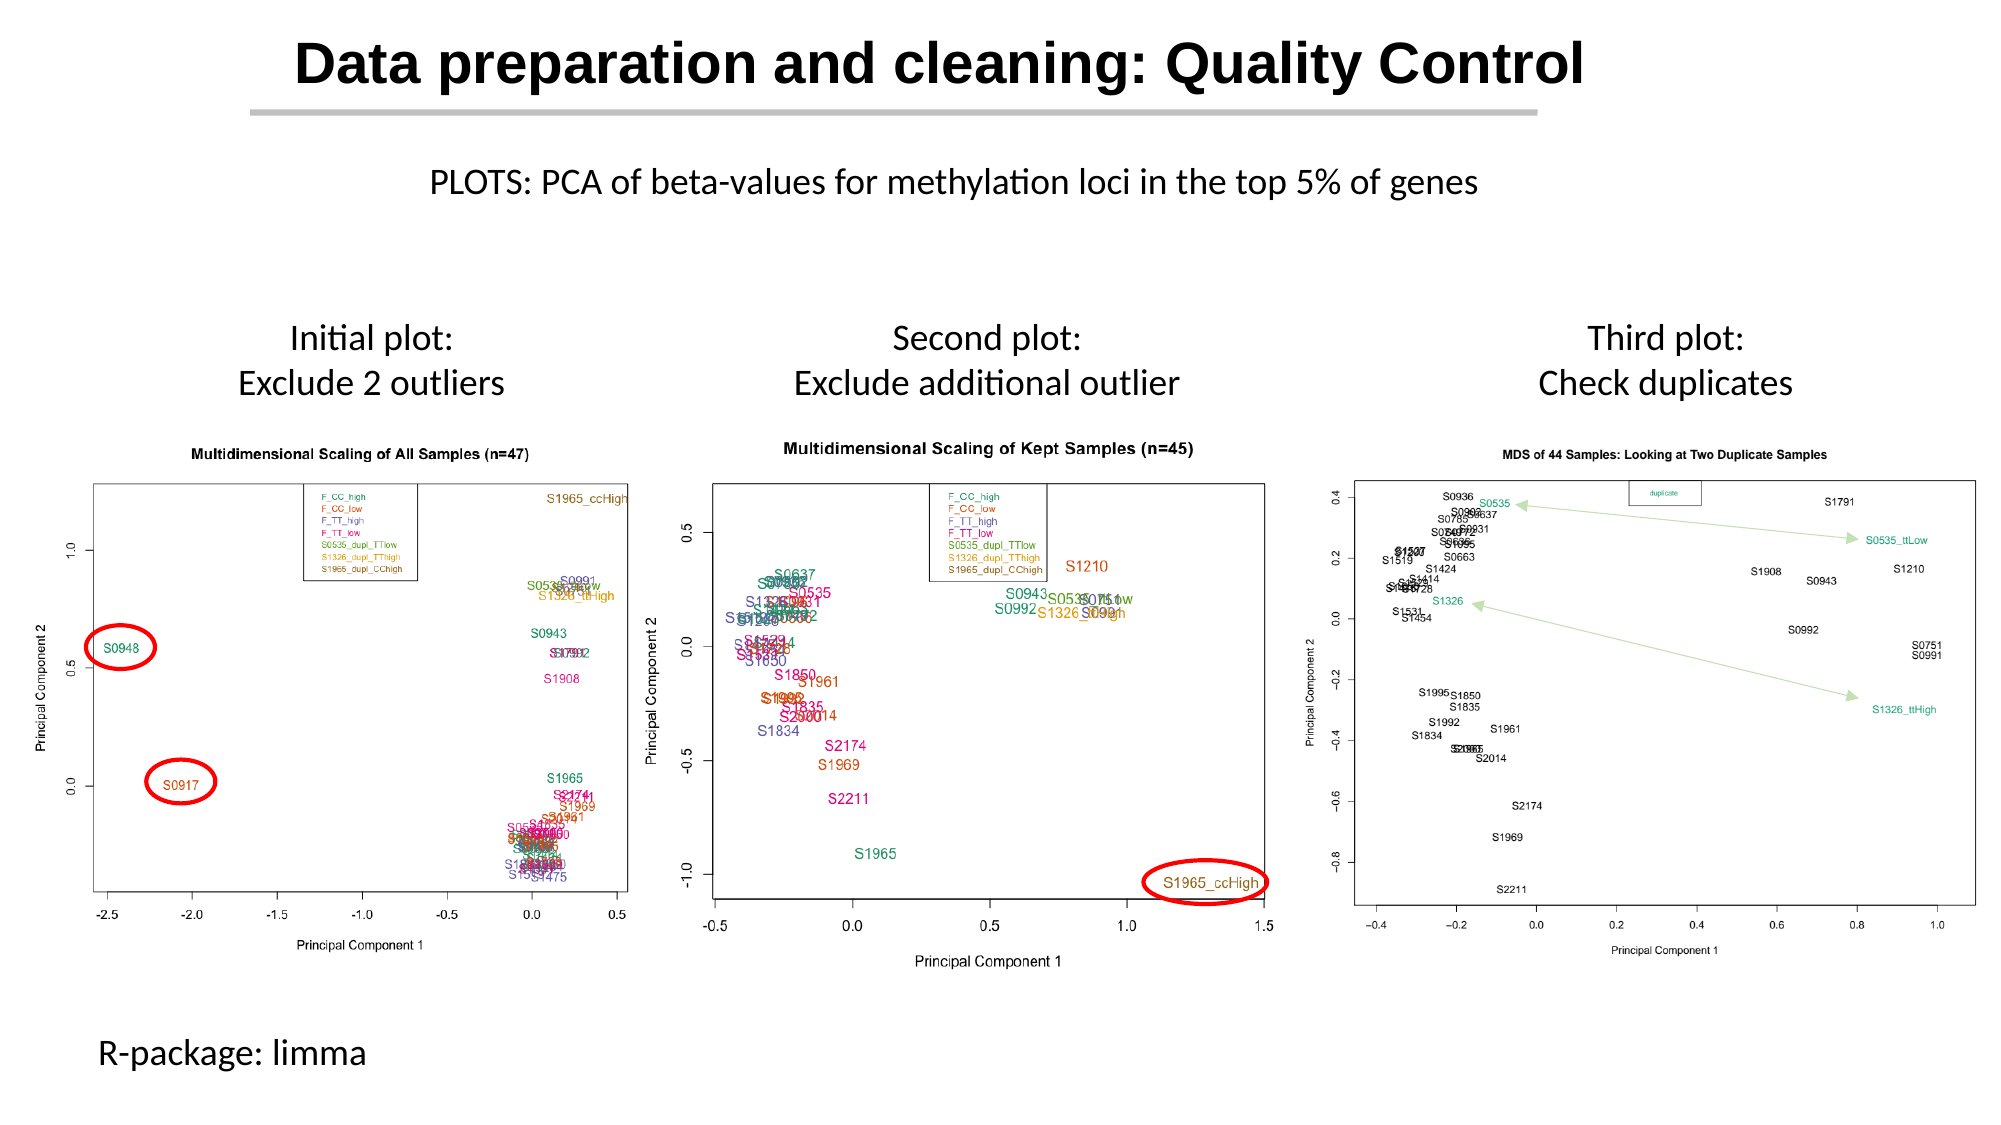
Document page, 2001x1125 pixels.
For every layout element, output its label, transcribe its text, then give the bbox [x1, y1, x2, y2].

text_box R-package: limma [83, 1020, 383, 1080]
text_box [640, 305, 1301, 988]
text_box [1302, 305, 2000, 969]
text_box PLOTS: PCA of beta-values for methylation loci in the top 5% of genes [102, 149, 1807, 210]
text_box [31, 305, 640, 969]
text_box Data preparation and cleaning: Quality Control [294, 24, 1588, 96]
